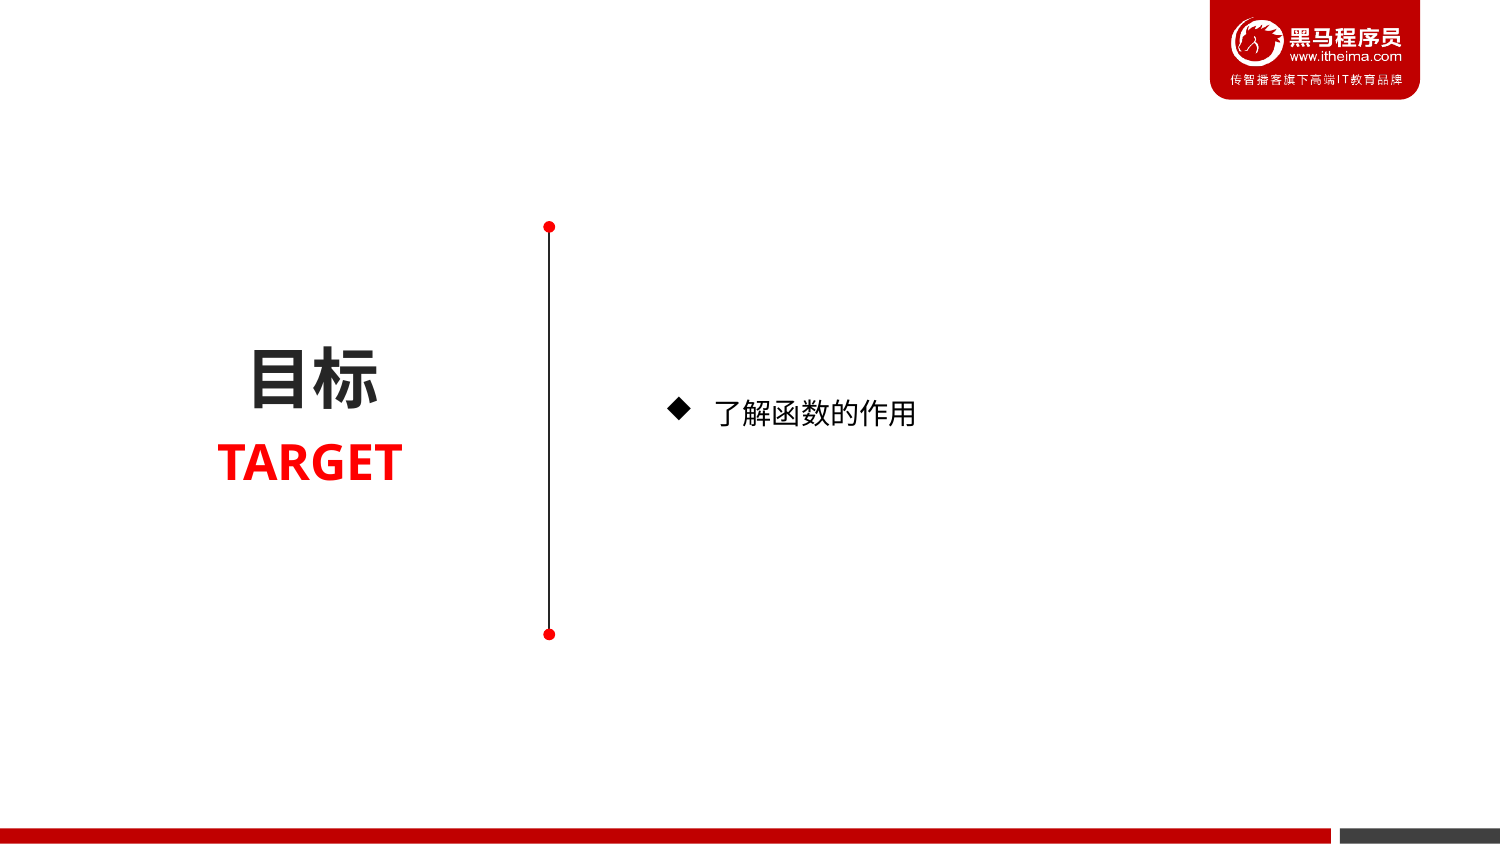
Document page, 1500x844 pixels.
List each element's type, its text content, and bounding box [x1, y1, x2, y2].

text_box [541, 219, 558, 234]
text_box 目标 [171, 315, 454, 449]
picture [1212, 8, 1421, 94]
text_box TARGET [206, 422, 544, 507]
text_box 了解函数的作用 [649, 352, 933, 438]
text_box [541, 628, 558, 643]
